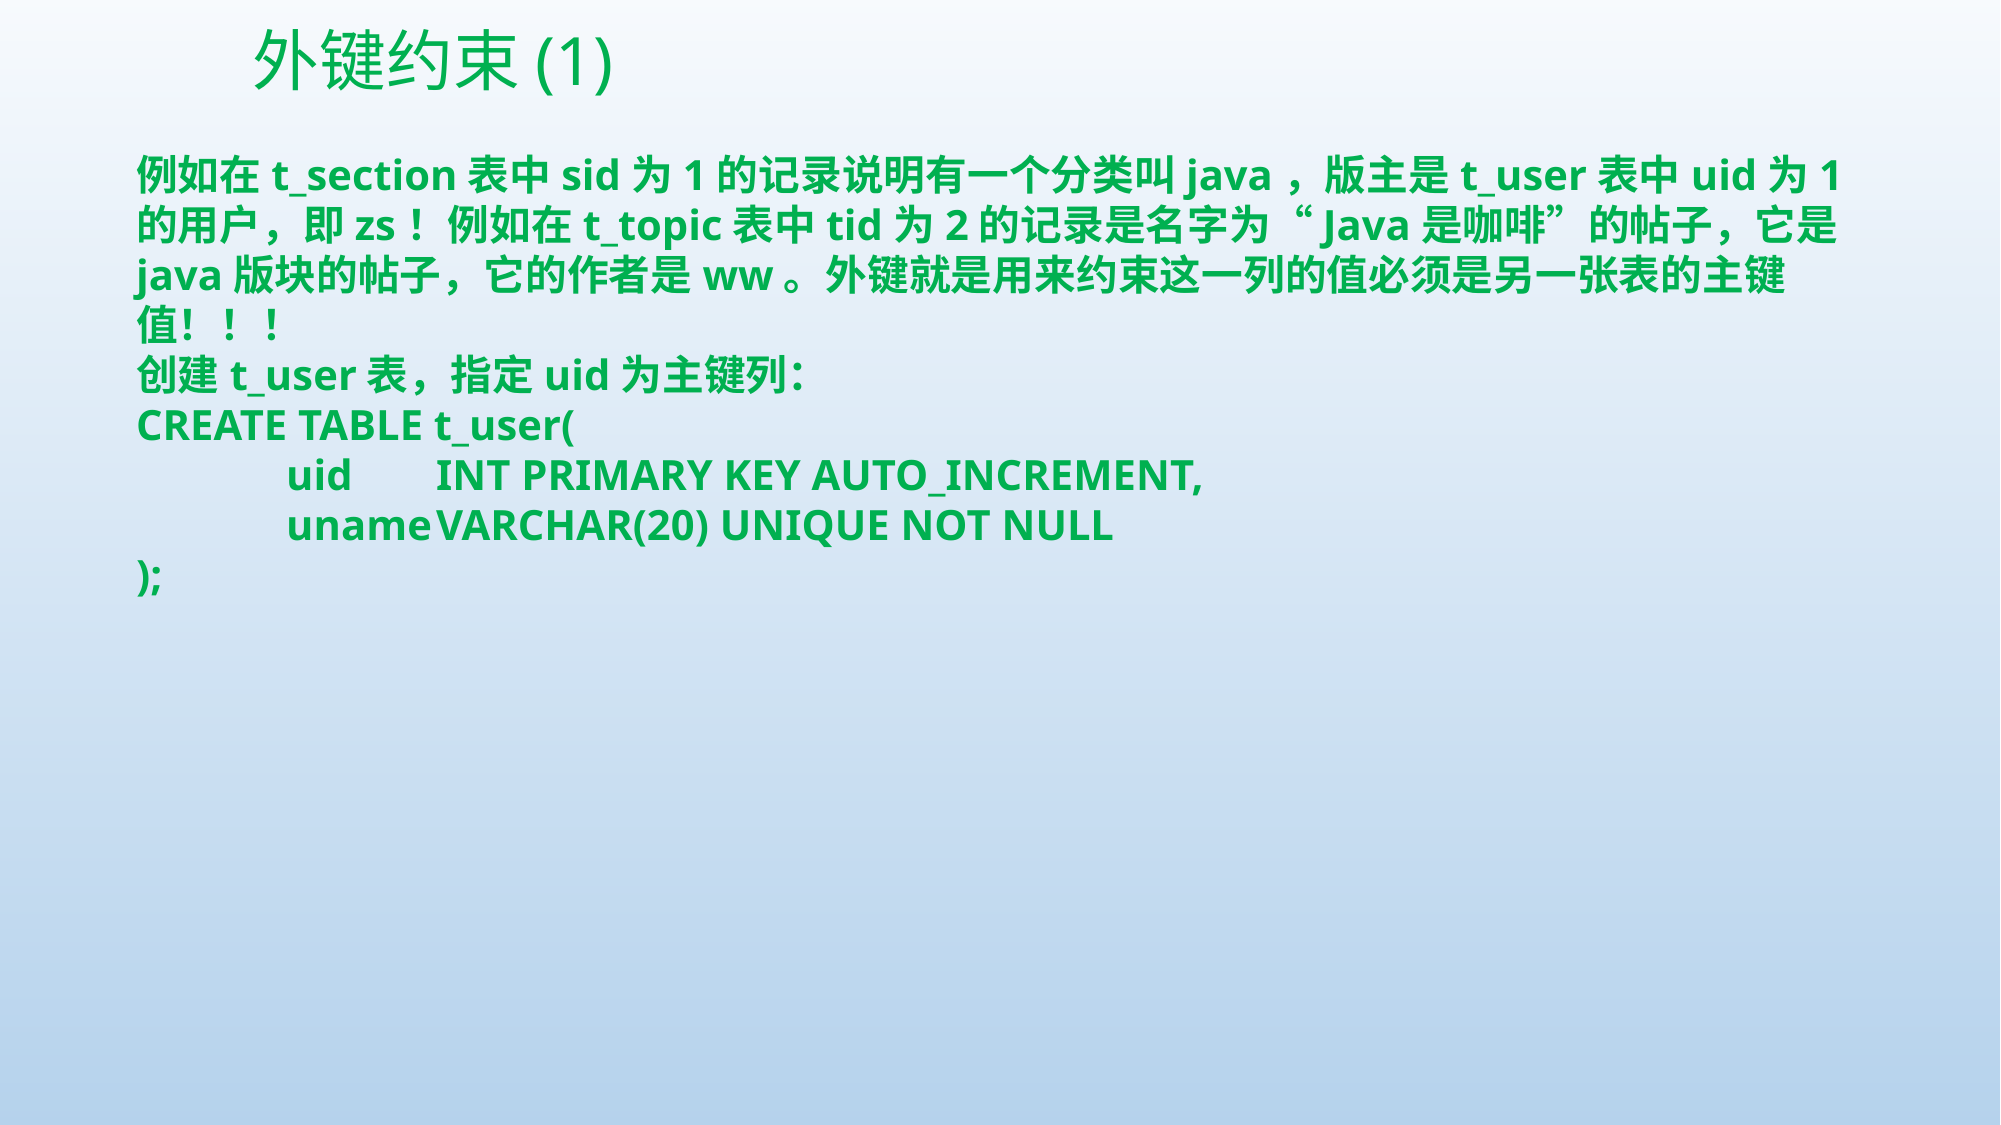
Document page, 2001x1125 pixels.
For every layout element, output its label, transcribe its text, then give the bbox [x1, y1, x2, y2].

title 外键约束(1) [238, 11, 1364, 118]
list 例如在t_section表中sid为1的记录说明有一个分类叫java，版主是t_user表中uid为1的用户，即zs！例如在t_topic表中tid为2的记录是名字为“Java是咖啡”的帖子，它是java版块的帖子，它的作者是ww。外键就是用来约束这一列的值必须是另一张表的主键值！！！ 创建t_user表，指定uid为主键列： CREATE TABLE t_user( uid INT PRIMARY KEY AUTO_INCREMENT, uname VARCHAR(20) UNIQUE NOT NULL ); [121, 141, 1910, 1005]
